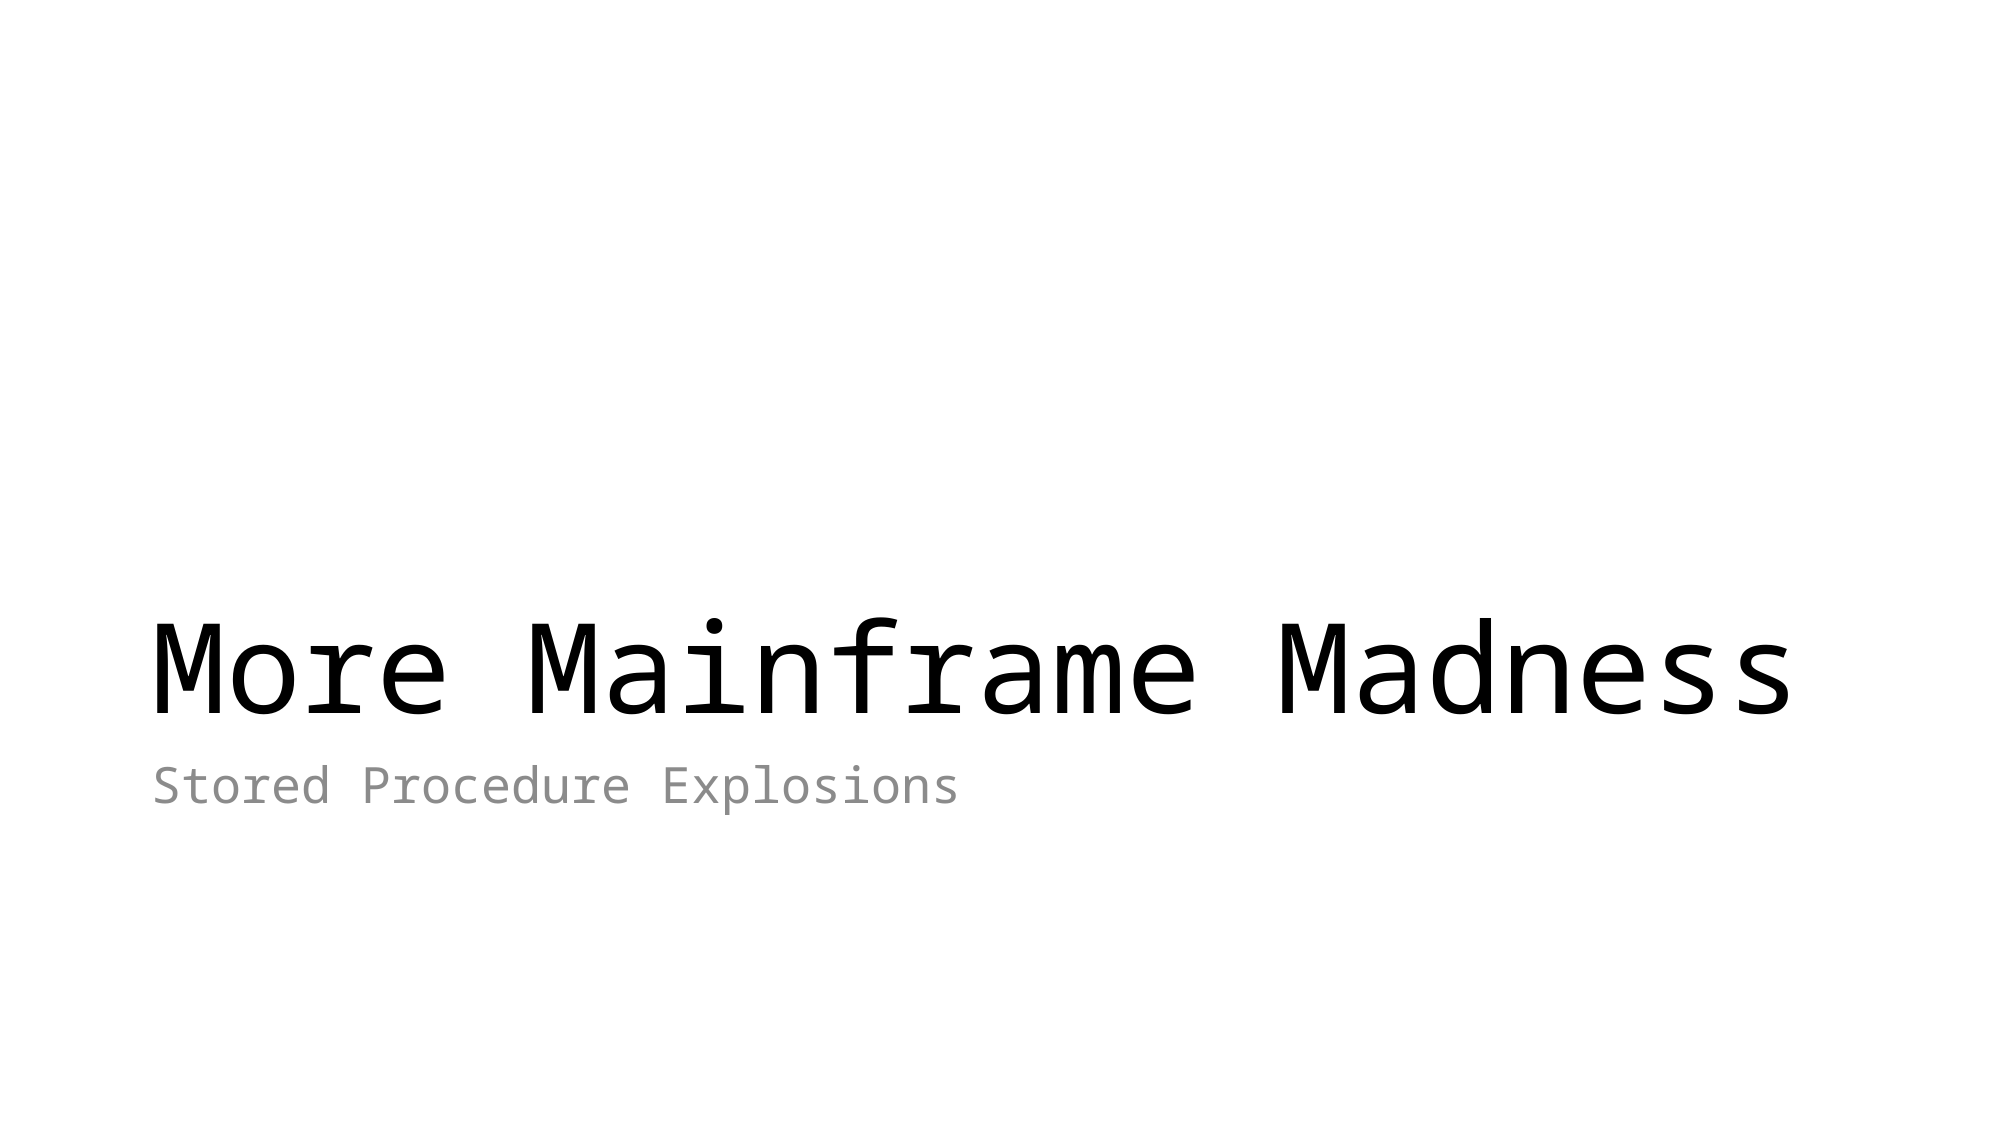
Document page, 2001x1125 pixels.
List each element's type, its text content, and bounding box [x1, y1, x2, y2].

list Stored Procedure Explosions [136, 752, 1862, 999]
title More Mainframe Madness [136, 280, 1862, 749]
